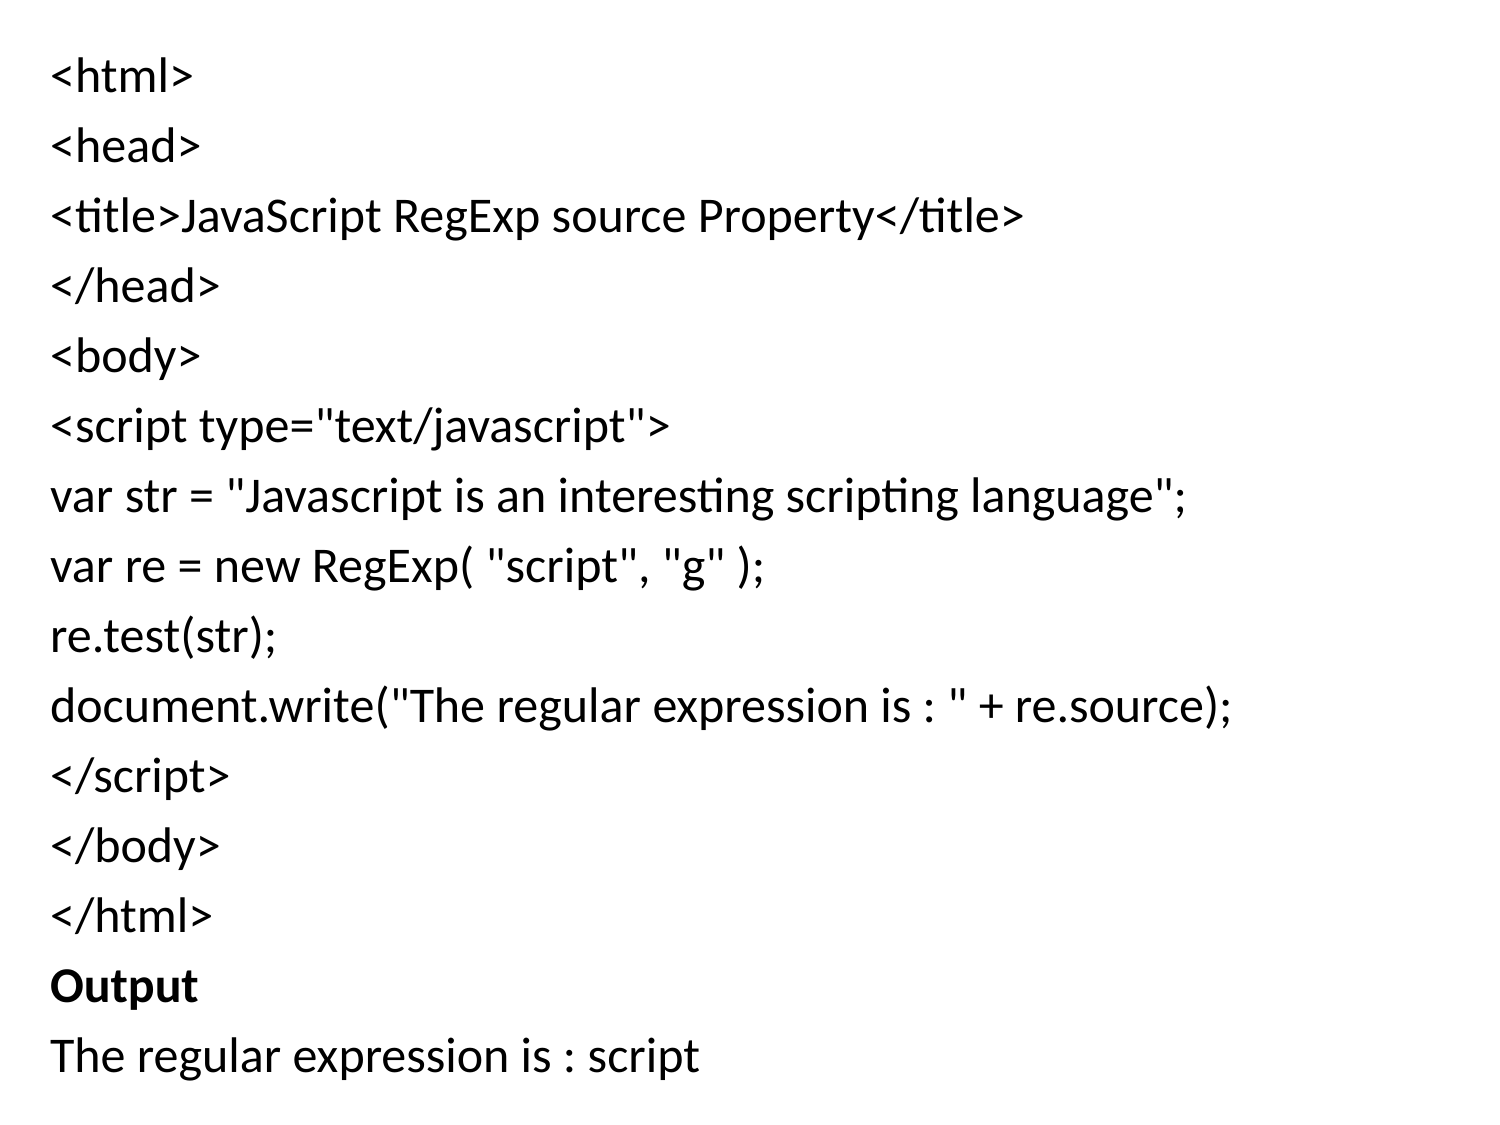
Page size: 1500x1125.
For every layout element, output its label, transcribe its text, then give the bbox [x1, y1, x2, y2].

list <html> <head> <title>JavaScript RegExp source Property</title> </head> <body> <script type="text/javascript"> var str = "Javascript is an interesting scripting language"; var re = new RegExp( "script", "g" ); re.test(str); document.write("The regular expression is : " + re.source); </script> </body> </html> Output The regular expression is : script [35, 35, 1425, 1090]
